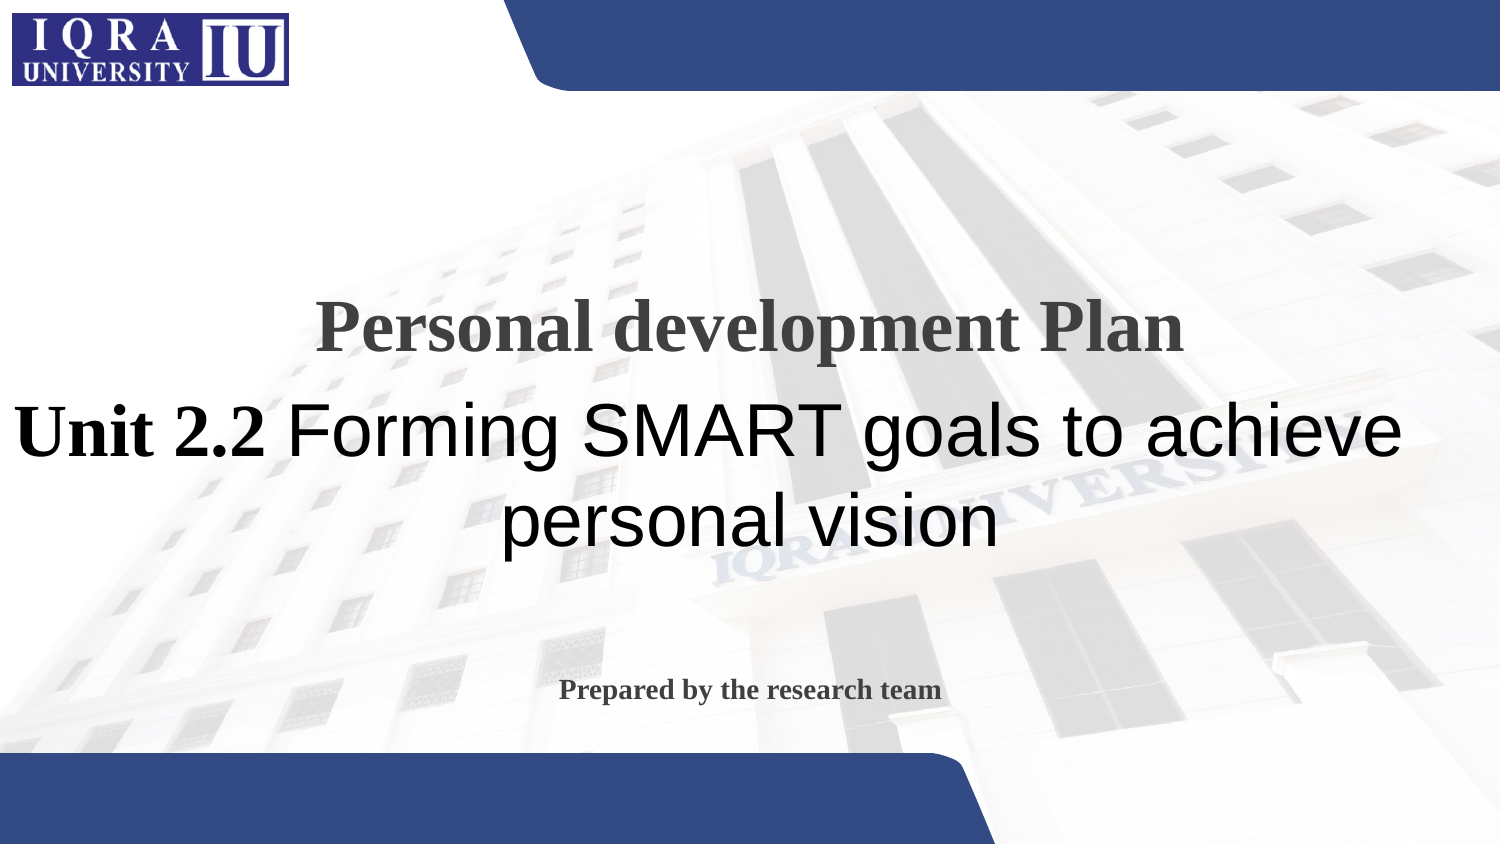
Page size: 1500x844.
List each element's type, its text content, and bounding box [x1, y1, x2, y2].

list Prepared by the research team [0, 646, 1500, 729]
list Personal development Plan Unit 2.2 Forming SMART goals to achieve personal vision [0, 323, 1500, 409]
picture [12, 13, 290, 86]
